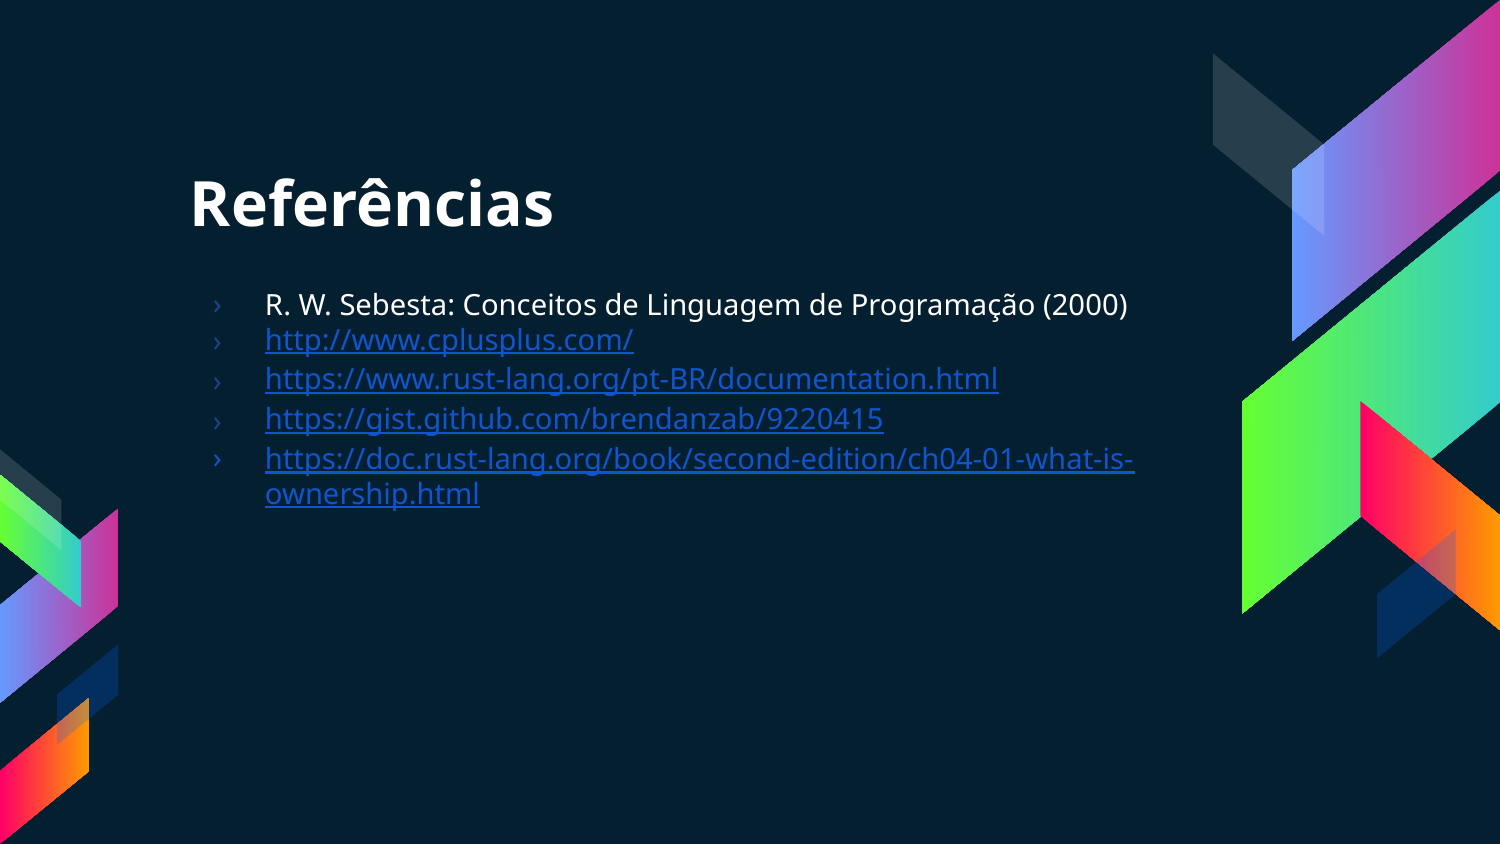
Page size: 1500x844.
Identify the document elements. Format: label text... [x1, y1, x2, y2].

title Referências [175, 149, 1155, 255]
list R. W. Sebesta: Conceitos de Linguagem de Programação (2000) http://www.cplusplus.com/ https://www.rust-lang.org/pt-BR/documentation.html https://gist.github.com/brendanzab/9220415 https://doc.rust-lang.org/book/second-edition/ch04-01-what-is-ownership.html [175, 270, 1155, 725]
